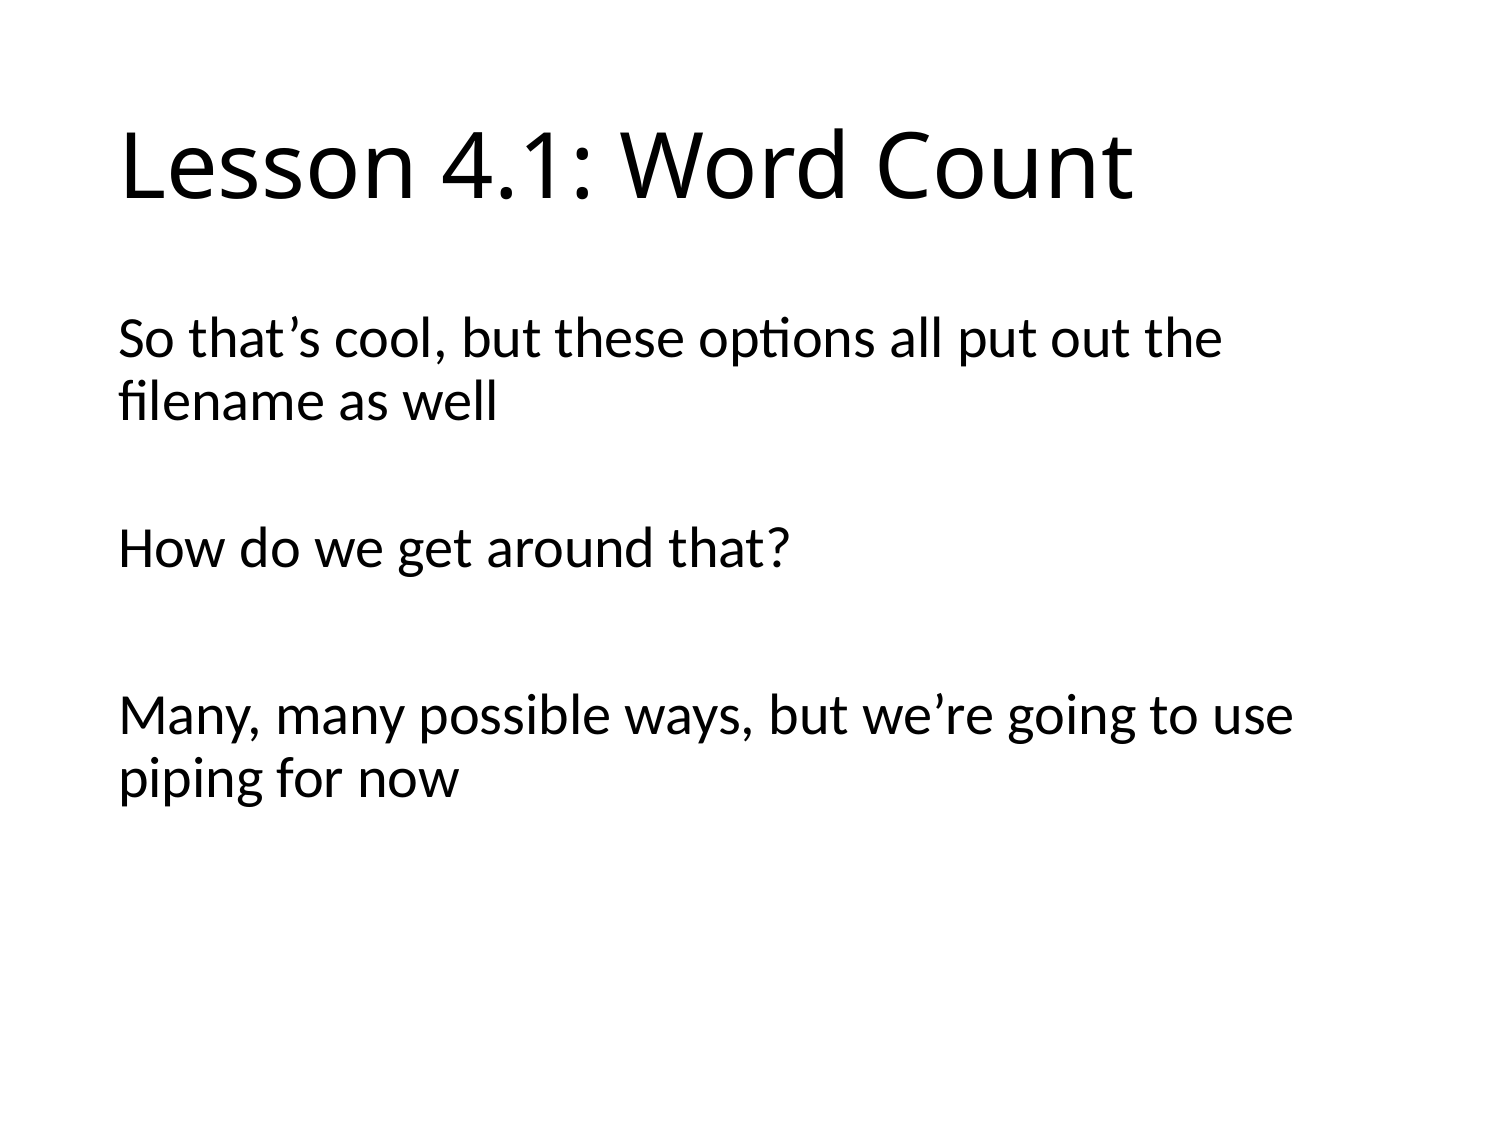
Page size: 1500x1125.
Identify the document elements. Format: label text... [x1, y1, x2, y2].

list So that’s cool, but these options all put out the filename as well How do we get around that? Many, many possible ways, but we’re going to use piping for now [103, 299, 1397, 1014]
title Lesson 4.1: Word Count [103, 59, 1397, 278]
